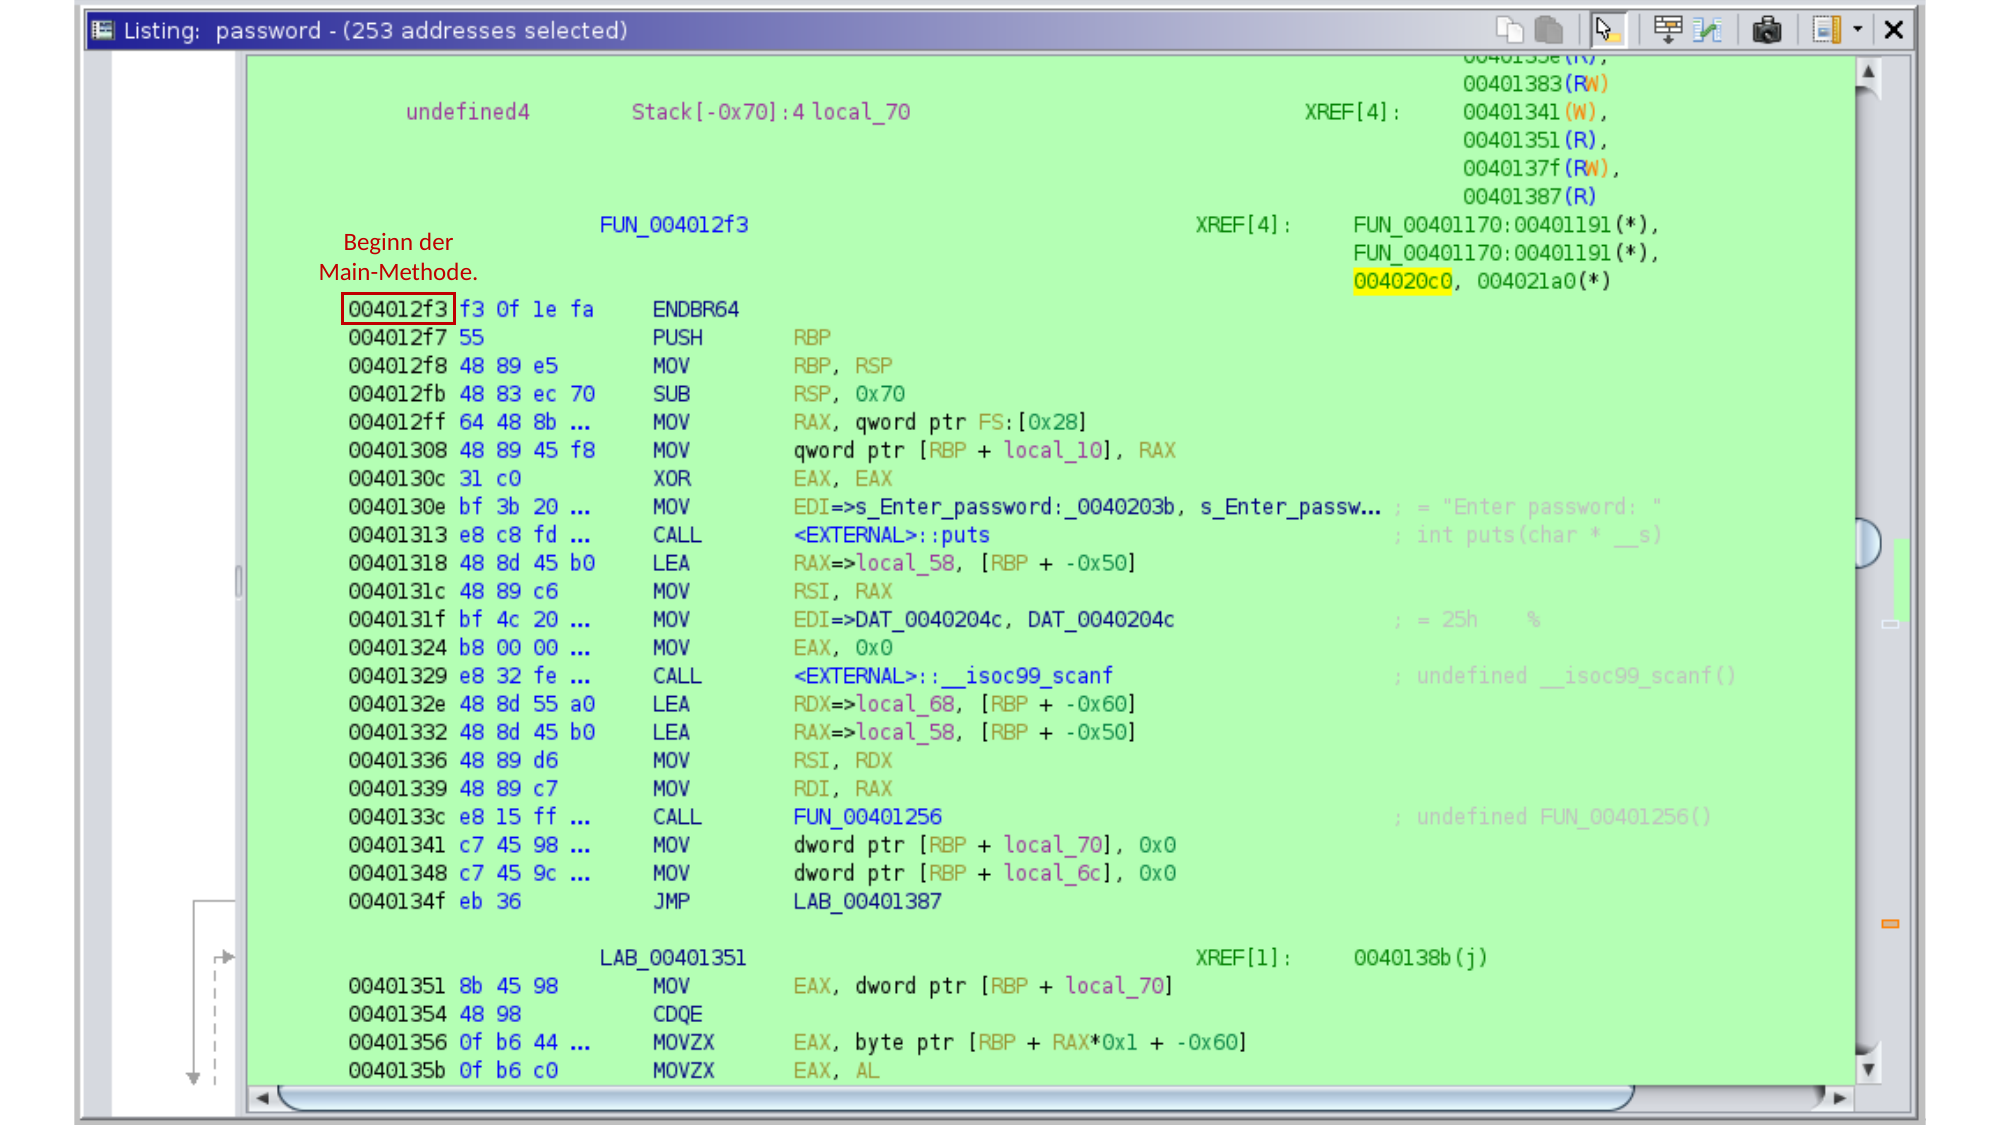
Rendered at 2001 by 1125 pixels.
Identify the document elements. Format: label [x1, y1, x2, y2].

text_box [74, 0, 1926, 1125]
